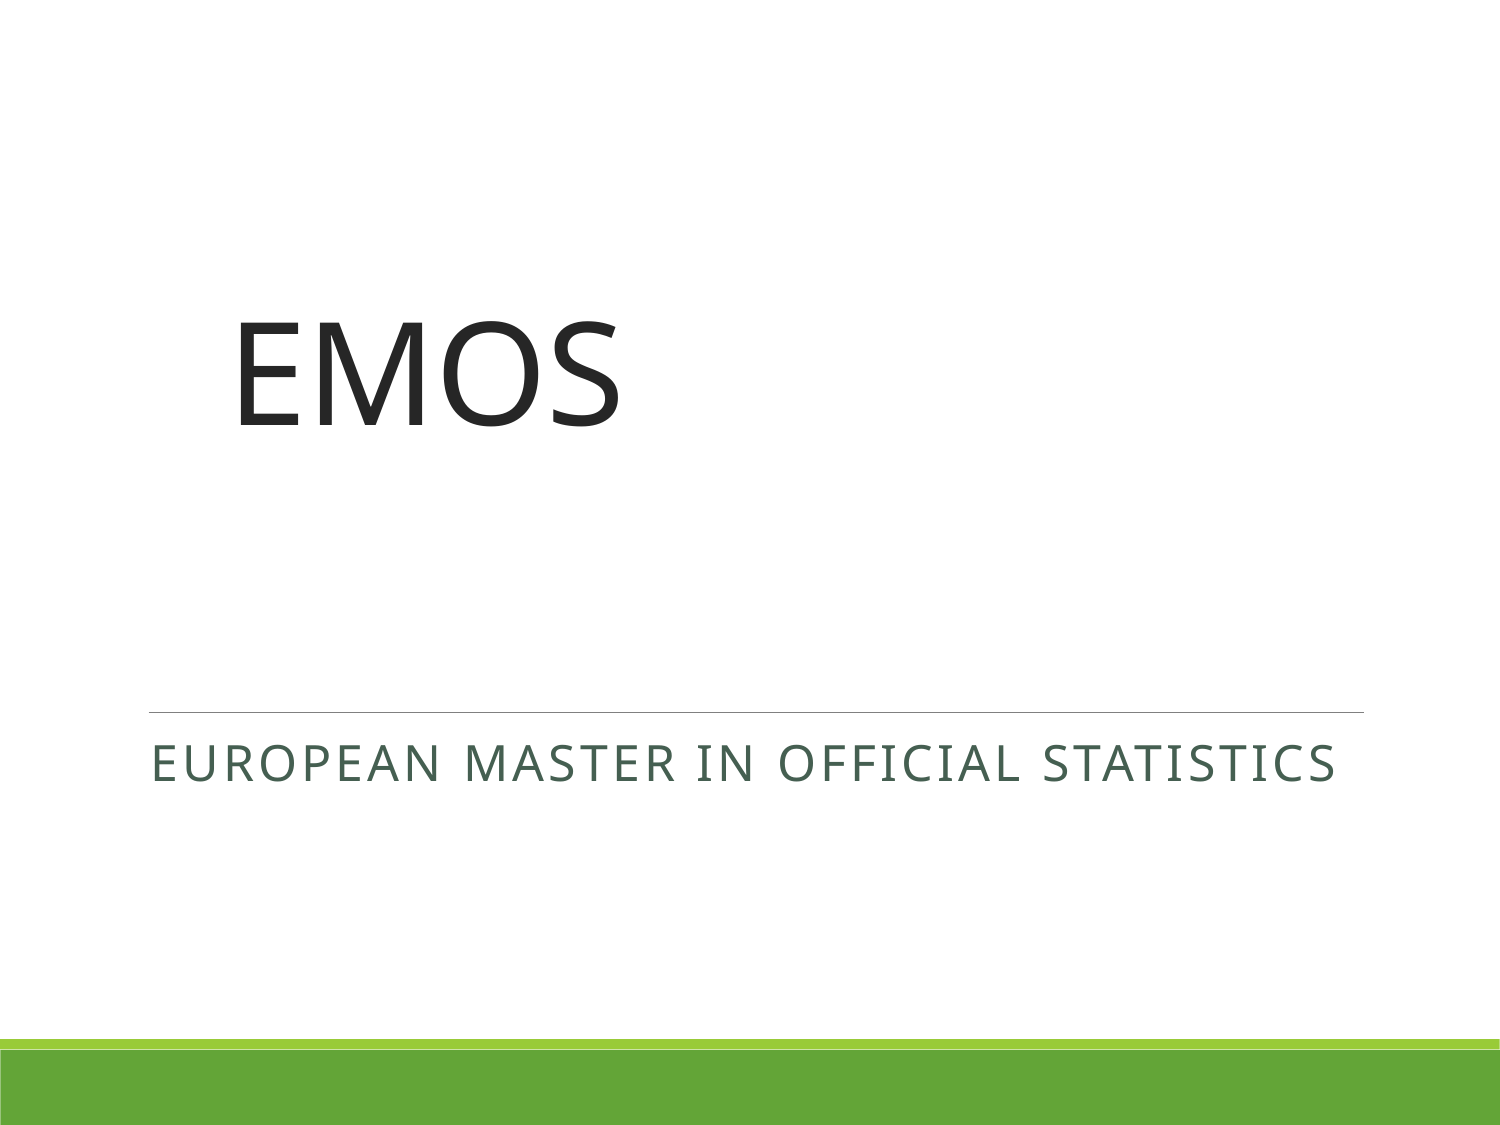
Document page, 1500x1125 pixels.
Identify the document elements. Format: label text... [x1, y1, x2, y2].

subtitle European Master in Official Statistics [135, 730, 1373, 919]
title EMOS [212, 299, 1113, 463]
